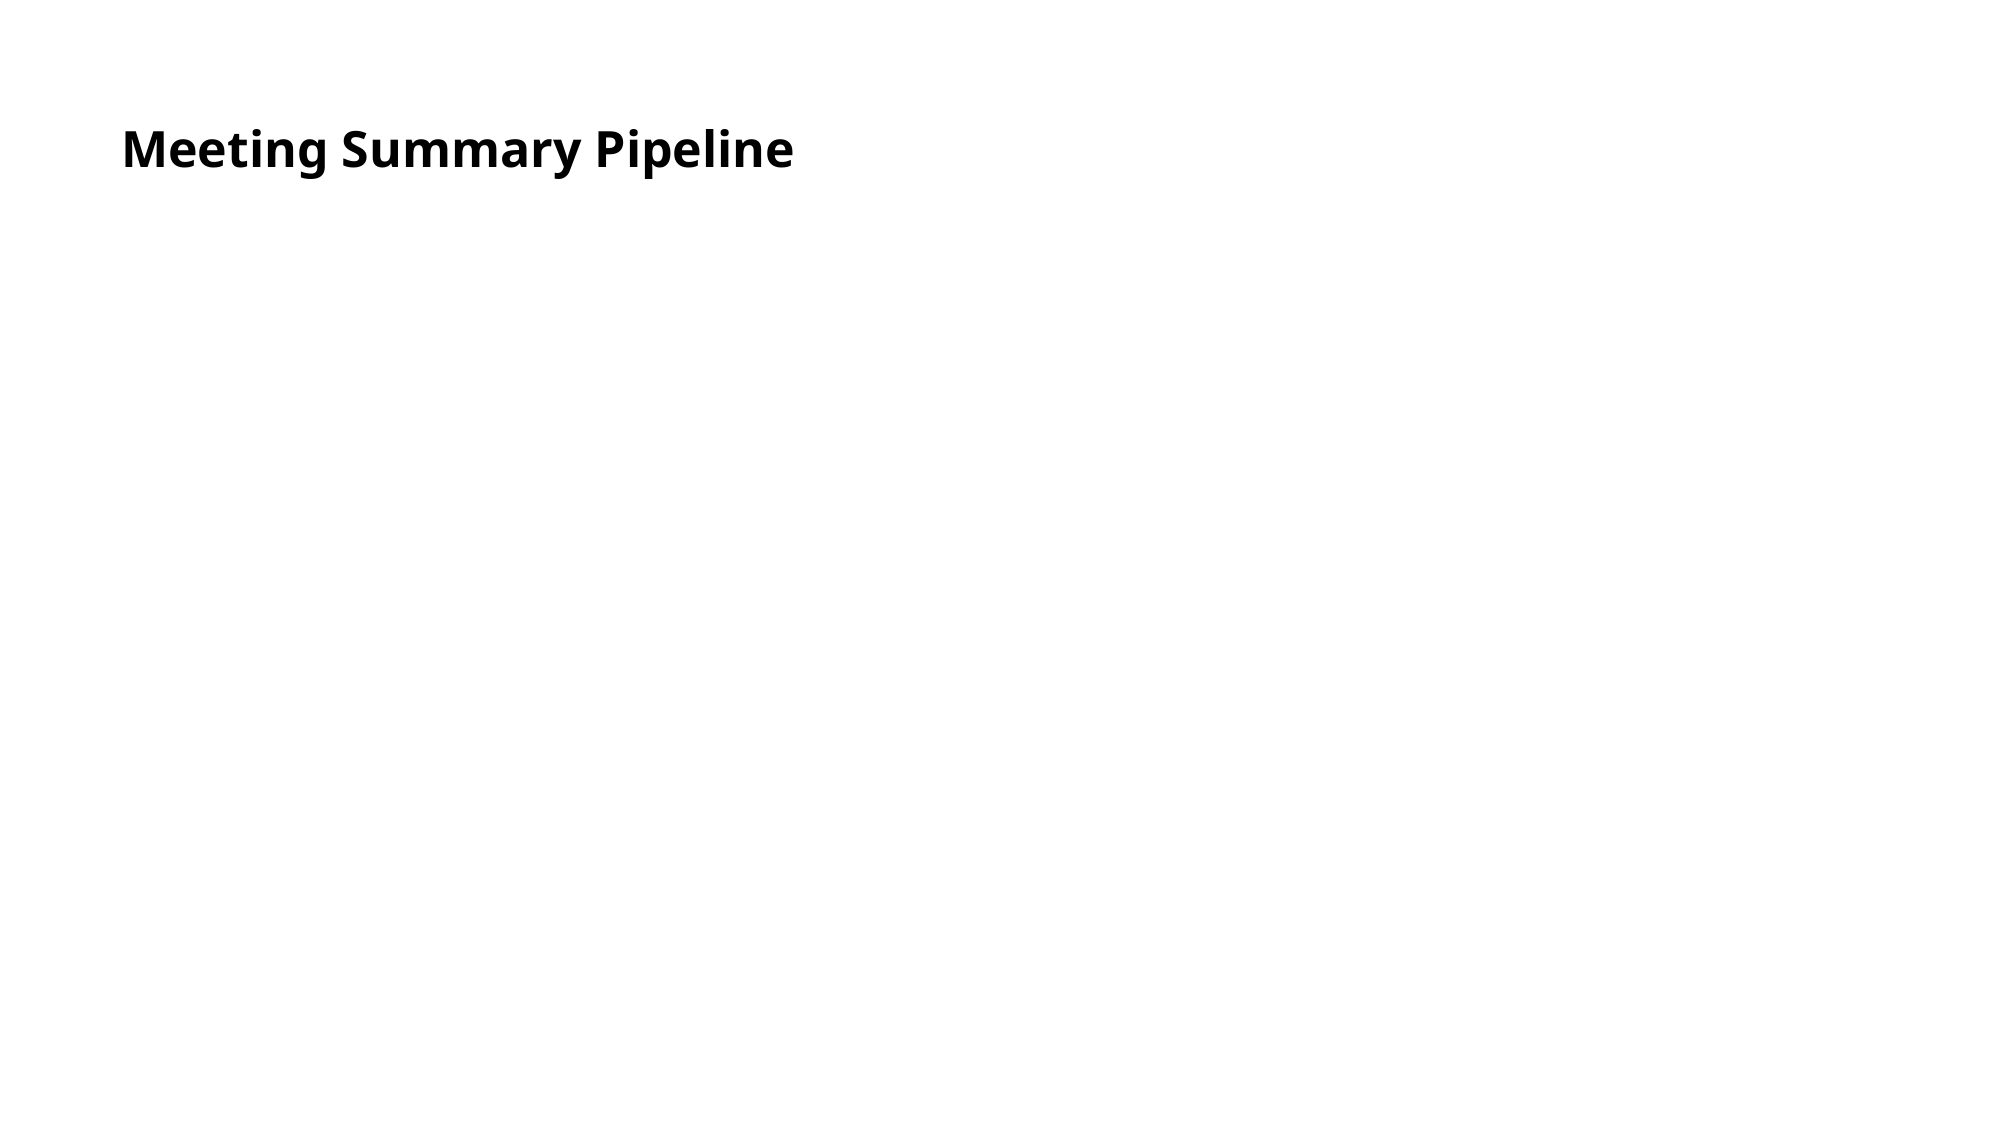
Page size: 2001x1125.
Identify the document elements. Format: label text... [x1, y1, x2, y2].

title Meeting Summary Pipeline [106, 42, 1832, 260]
